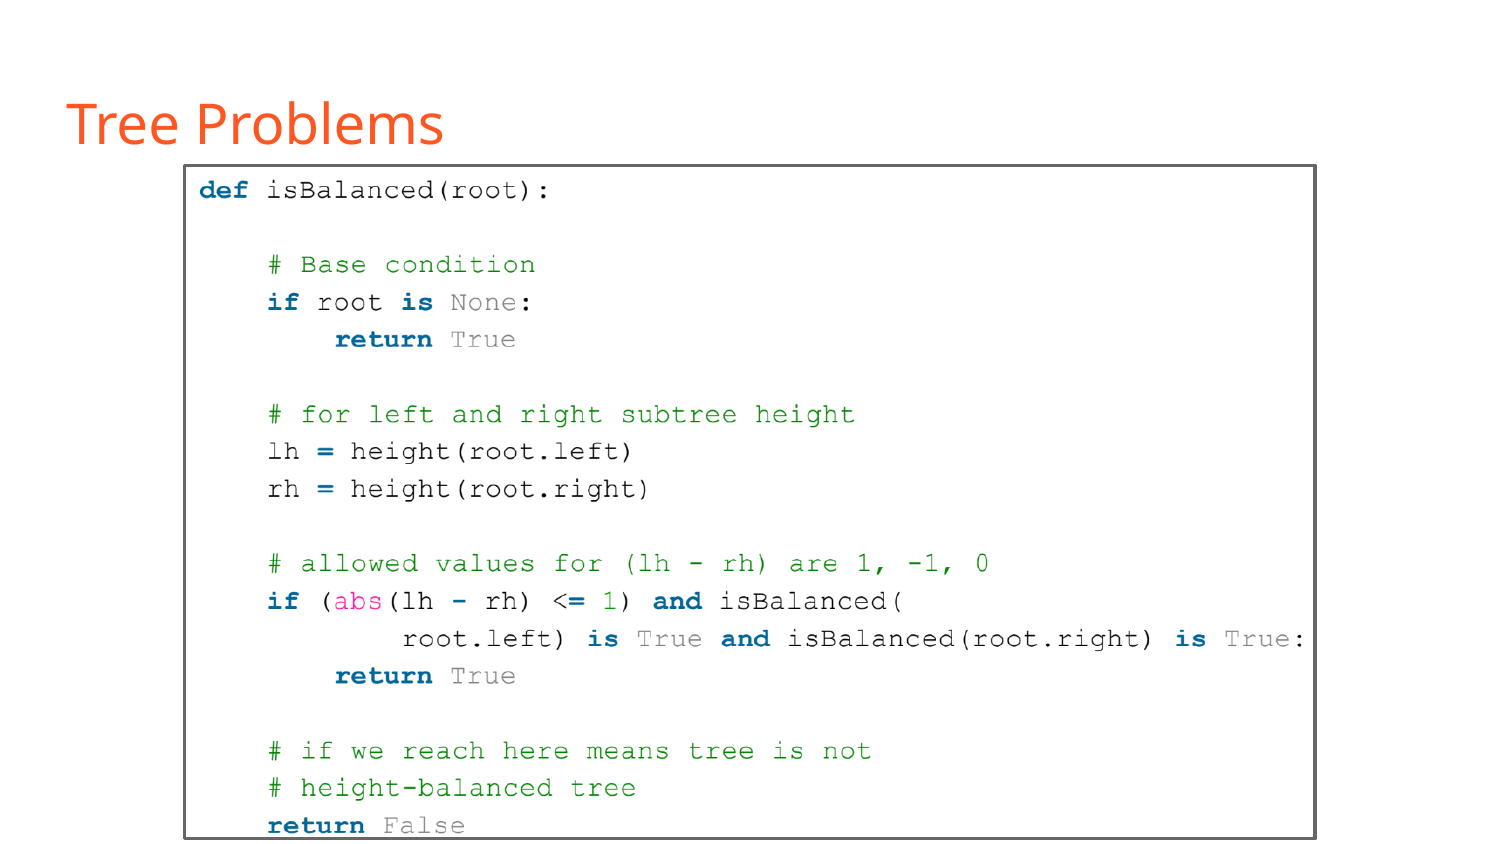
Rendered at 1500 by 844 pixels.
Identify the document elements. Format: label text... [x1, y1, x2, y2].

title Tree Problems [51, 72, 1449, 167]
picture [186, 166, 1314, 838]
